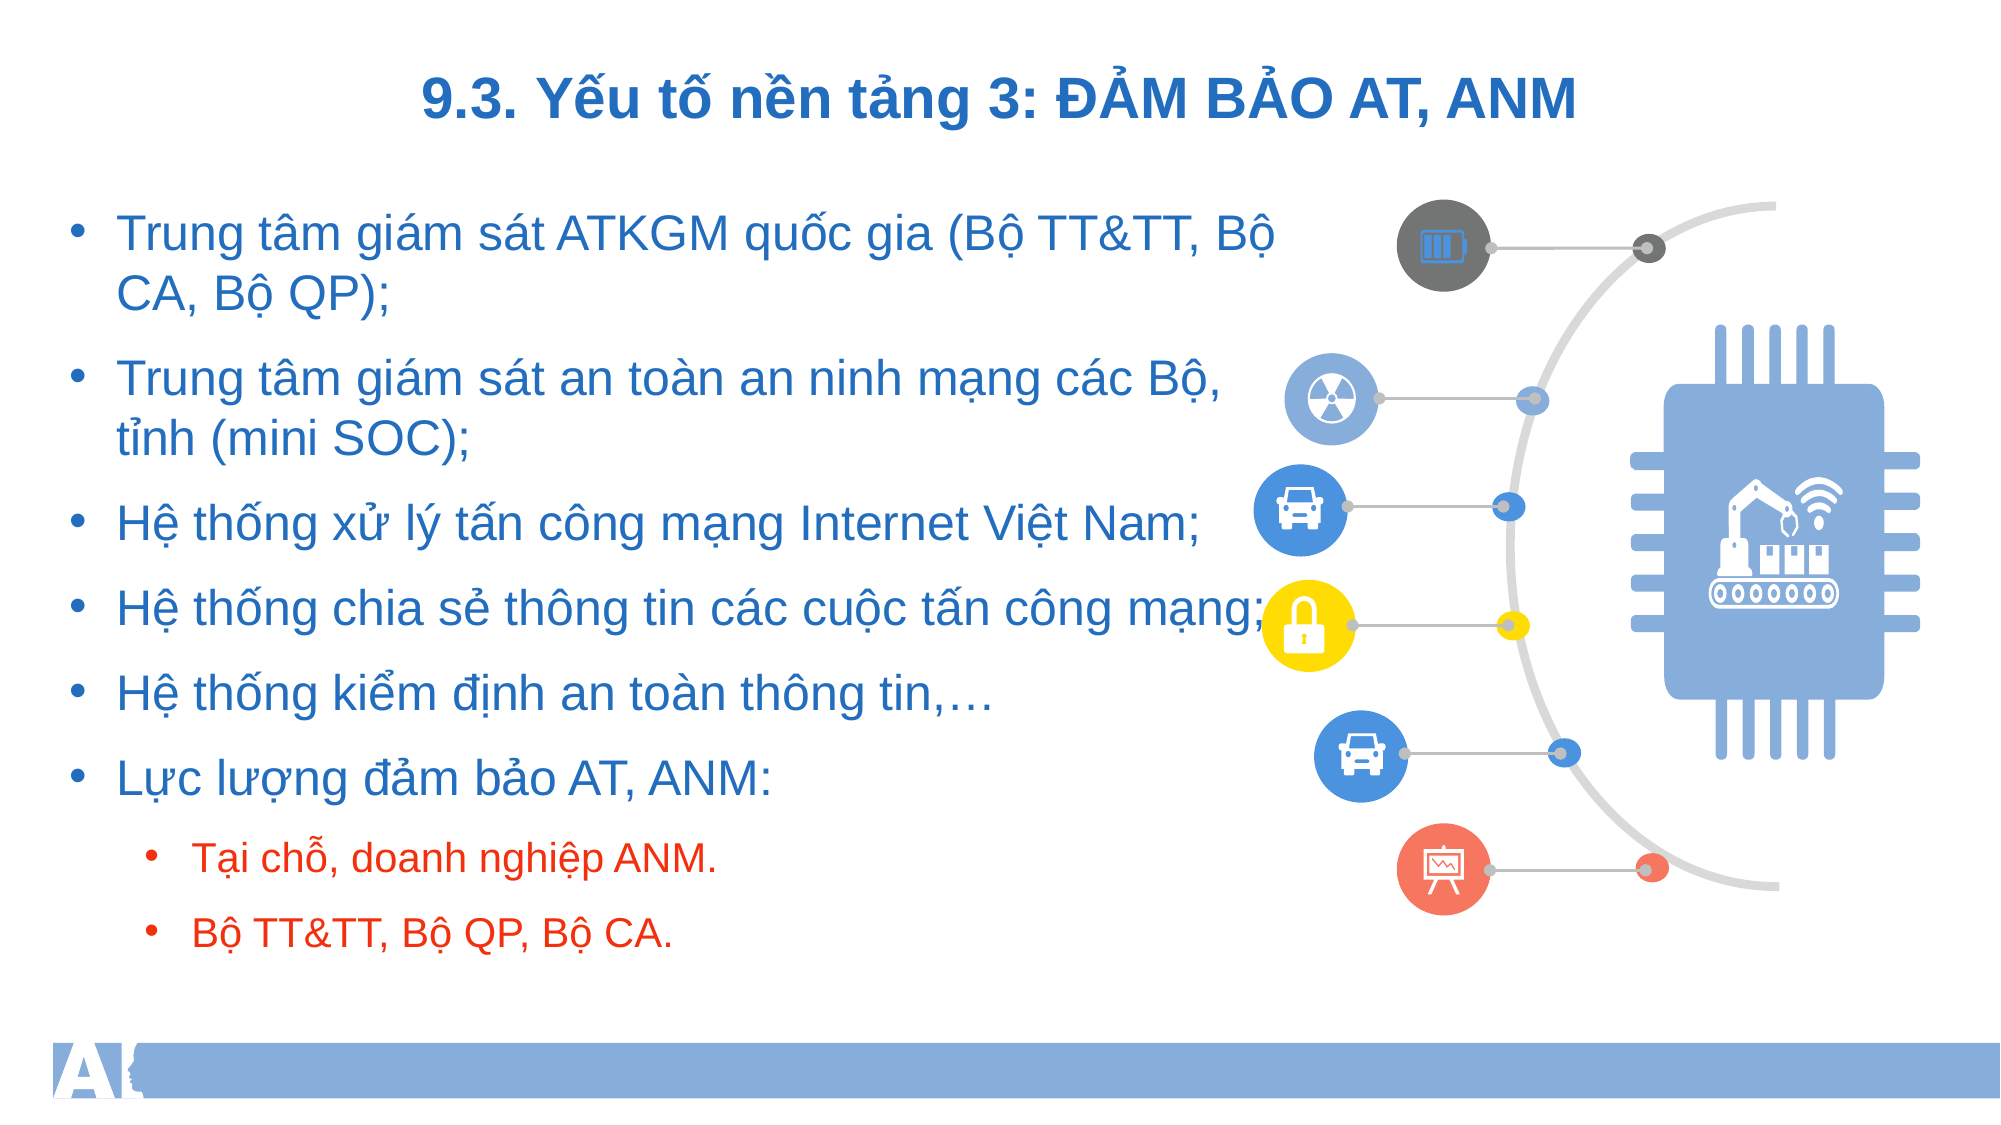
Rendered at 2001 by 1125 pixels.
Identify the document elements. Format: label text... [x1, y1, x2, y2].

text_box [1252, 463, 1349, 558]
text_box [1260, 578, 1357, 674]
text_box [1395, 822, 1492, 917]
text_box [1546, 737, 1583, 769]
text_box [1283, 352, 1380, 447]
text_box [1282, 595, 1326, 655]
list 9.3. Yếu tố nền tảng 3: ĐẢM BẢO AT, ANM [0, 30, 2000, 161]
text_box [1514, 385, 1551, 417]
text_box [1306, 372, 1357, 425]
text_box [1631, 232, 1667, 265]
text_box [1634, 852, 1671, 884]
text_box [1419, 228, 1468, 265]
text_box [1337, 732, 1387, 777]
text_box [1630, 324, 1921, 760]
text_box [1491, 491, 1527, 523]
text_box [1495, 610, 1531, 642]
text_box [1509, 205, 1780, 888]
text_box [1395, 198, 1492, 293]
text_box [1313, 709, 1410, 804]
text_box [1708, 477, 1843, 609]
text_box [1422, 843, 1465, 896]
text_box Trung tâm giám sát ATKGM quốc gia (Bộ TT&TT, Bộ CA, Bộ QP); Trung tâm giám sát an toàn an ninh mạng các Bộ, tỉnh (mini SOC); Hệ thống xử lý tấn công mạng Internet Việt Nam; Hệ thống chia sẻ thông tin các cuộc tấn công mạng; Hệ thống kiểm định an toàn thông tin,… Lực lượng đảm bảo AT, ANM: Tại chỗ, doanh nghiệp ANM. Bộ TT&TT, Bộ QP, Bộ CA. [54, 193, 1299, 1048]
text_box [1275, 486, 1325, 531]
